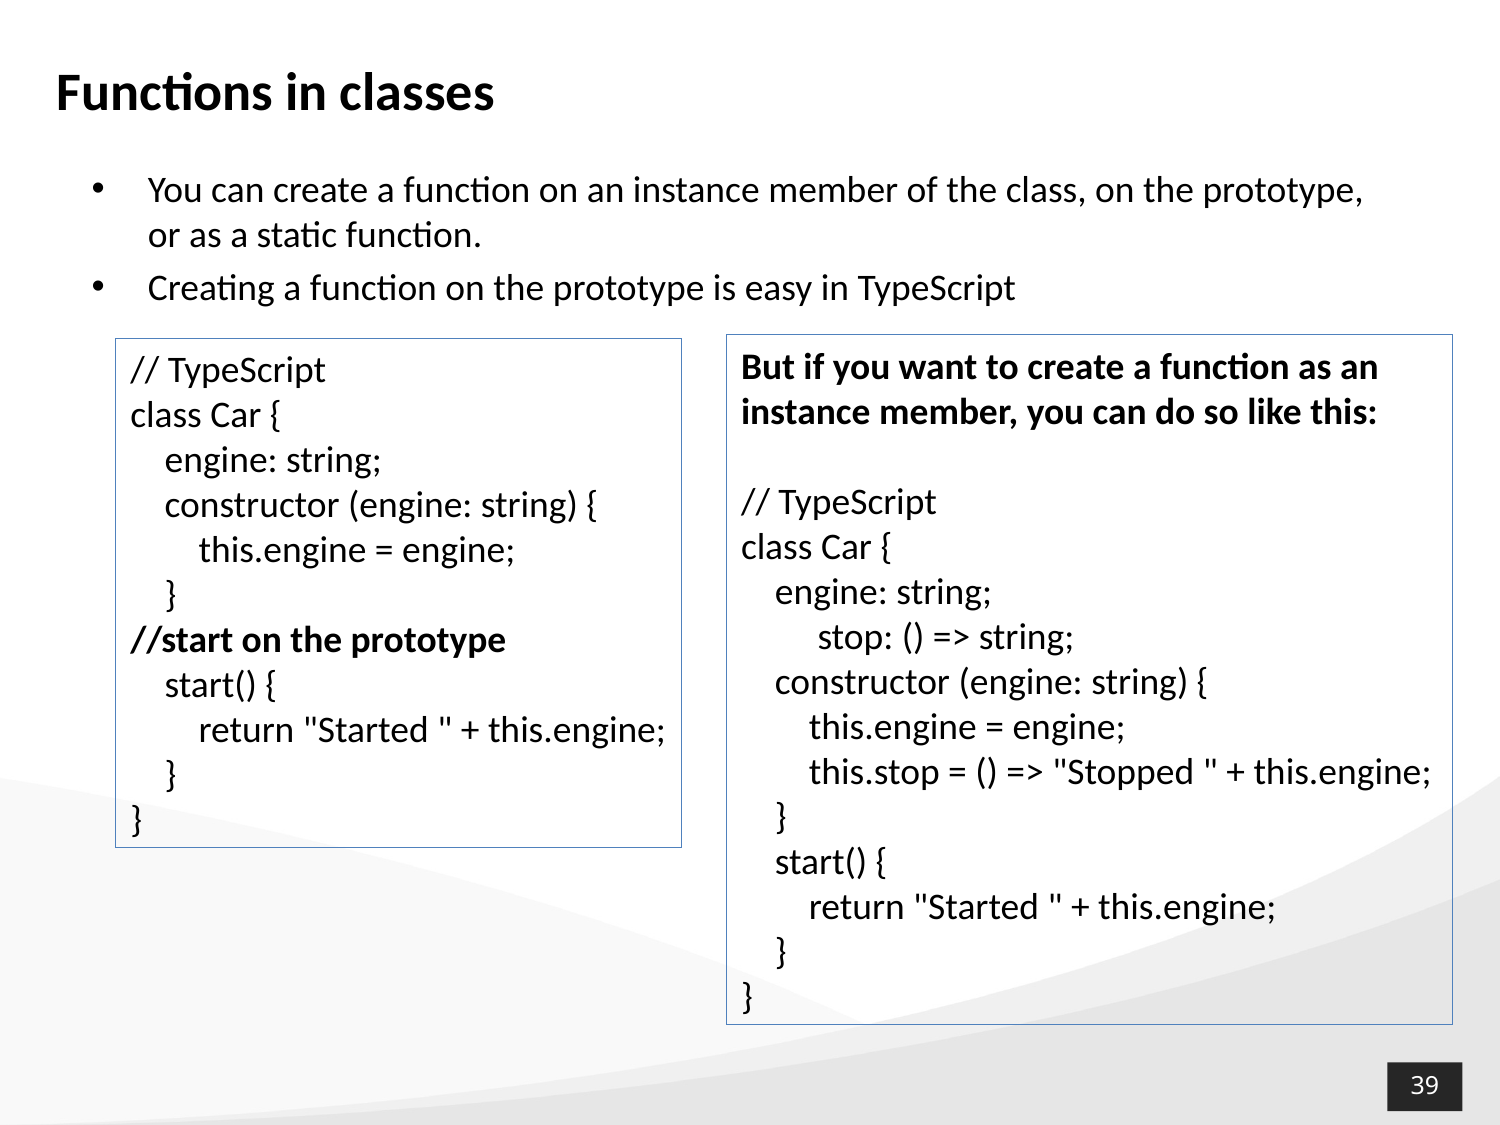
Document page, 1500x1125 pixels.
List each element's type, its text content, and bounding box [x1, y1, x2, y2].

title Functions in classes [41, 30, 1233, 147]
text_box But if you want to create a function as an instance member, you can do so like this: // TypeScript class Car { engine: string; stop: () => string; constructor (engine: string) { this.engine = engine; this.stop = () => "Stopped " + this.engine; } start() { return "Started " + this.engine; } } [726, 334, 1453, 1025]
list You can create a function on an instance member of the class, on the prototype, or as a static function. Creating a function on the prototype is easy in TypeScript [76, 157, 1389, 339]
text_box // TypeScript class Car { engine: string; constructor (engine: string) { this.engine = engine; } //start on the prototype start() { return "Started " + this.engine; } } [115, 338, 682, 848]
picture [0, 0, 1500, 1125]
